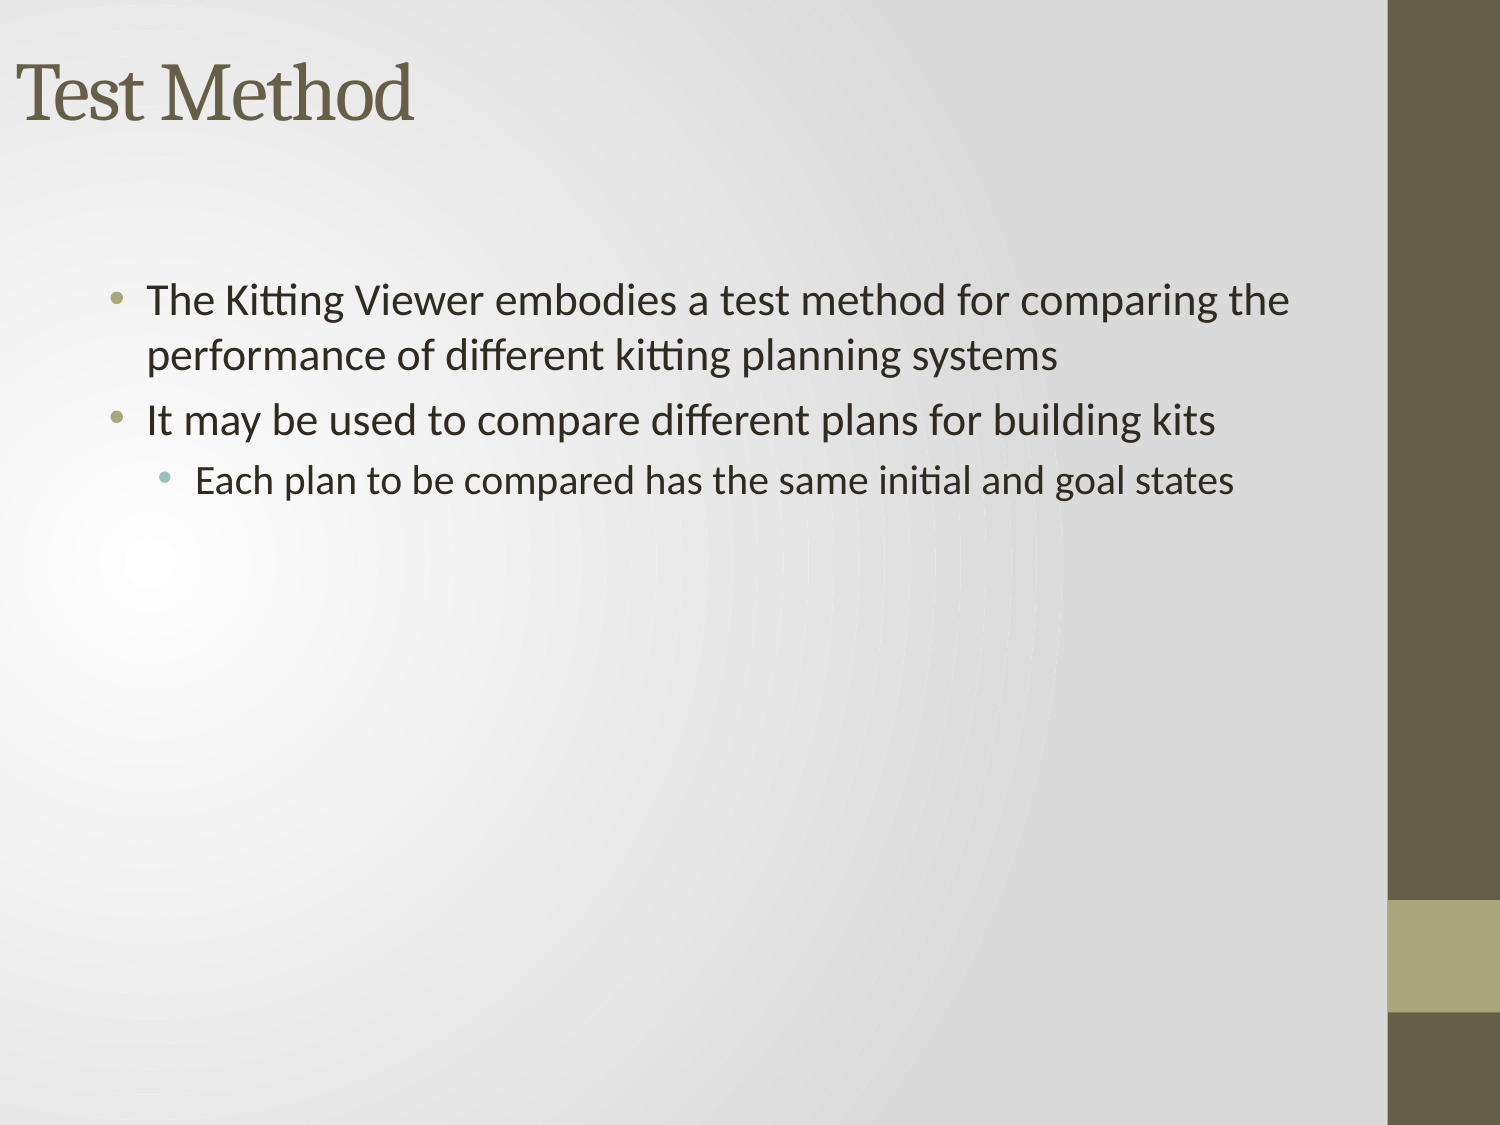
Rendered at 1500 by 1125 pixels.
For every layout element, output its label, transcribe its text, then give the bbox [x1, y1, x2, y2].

list The Kitting Viewer embodies a test method for comparing the performance of different kitting planning systems It may be used to compare different plans for building kits Each plan to be compared has the same initial and goal states [75, 262, 1325, 1050]
text_box Test Method [0, 0, 1388, 175]
